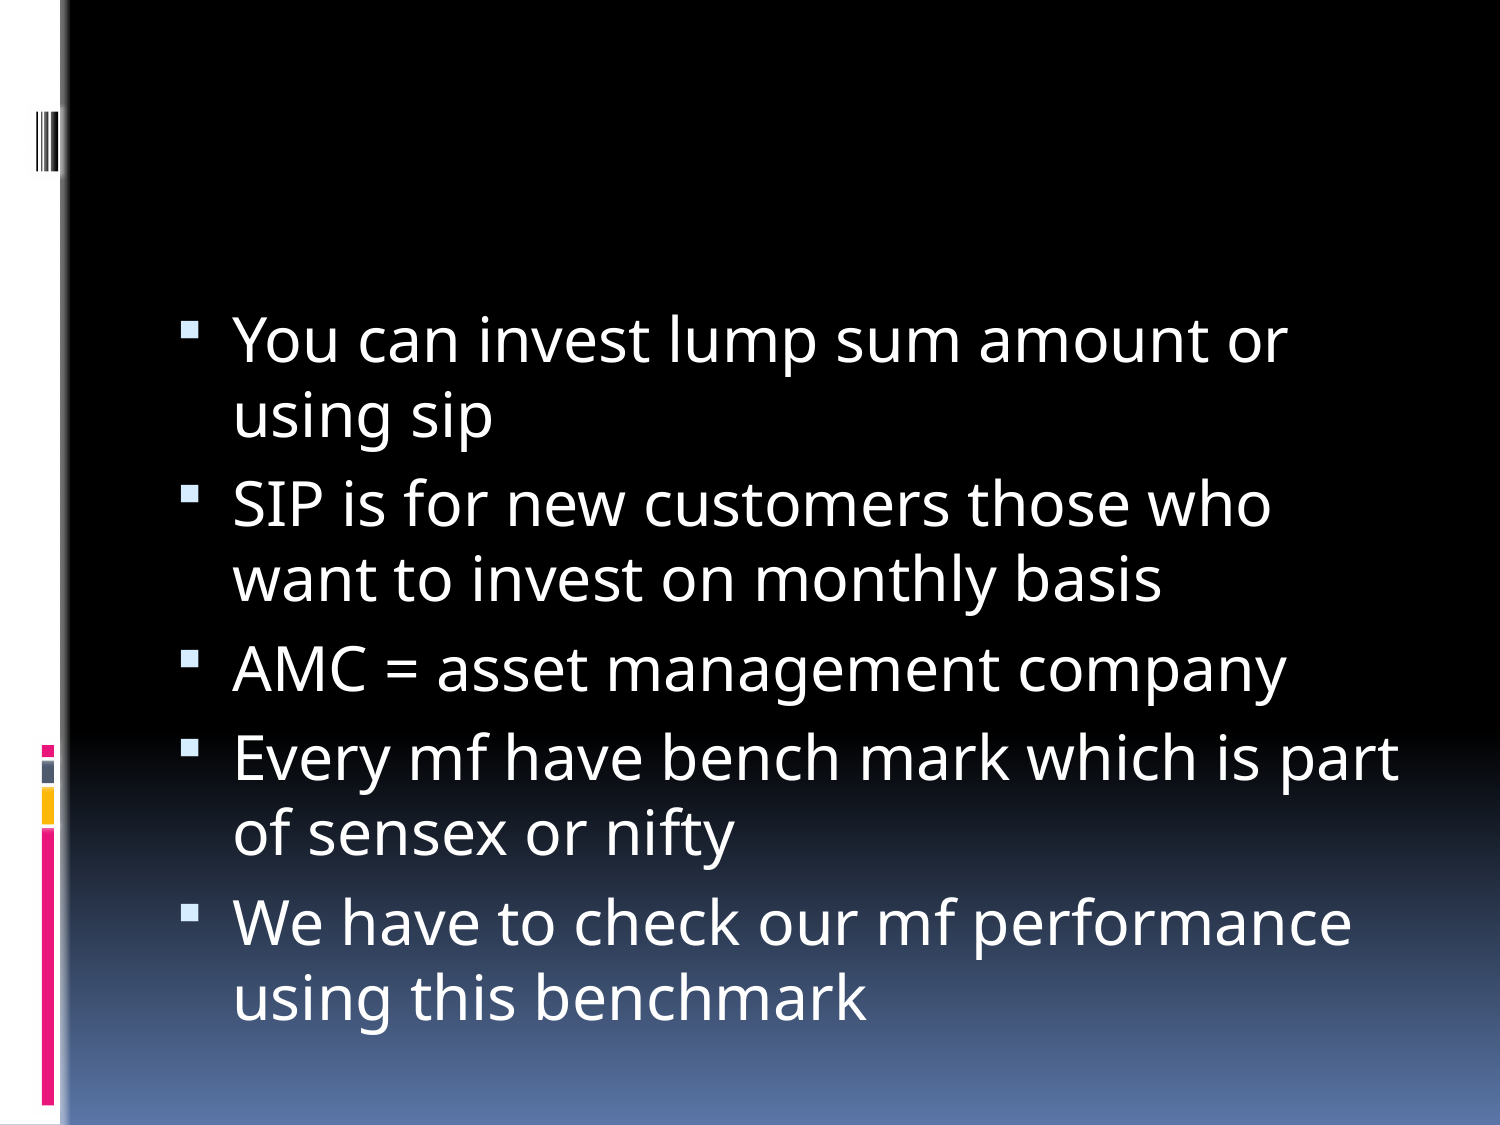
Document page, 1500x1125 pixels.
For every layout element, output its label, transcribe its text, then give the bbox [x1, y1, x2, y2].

list You can invest lump sum amount or using sip SIP is for new customers those who want to invest on monthly basis AMC = asset management company Every mf have bench mark which is part of sensex or nifty We have to check our mf performance using this benchmark [150, 292, 1425, 1043]
